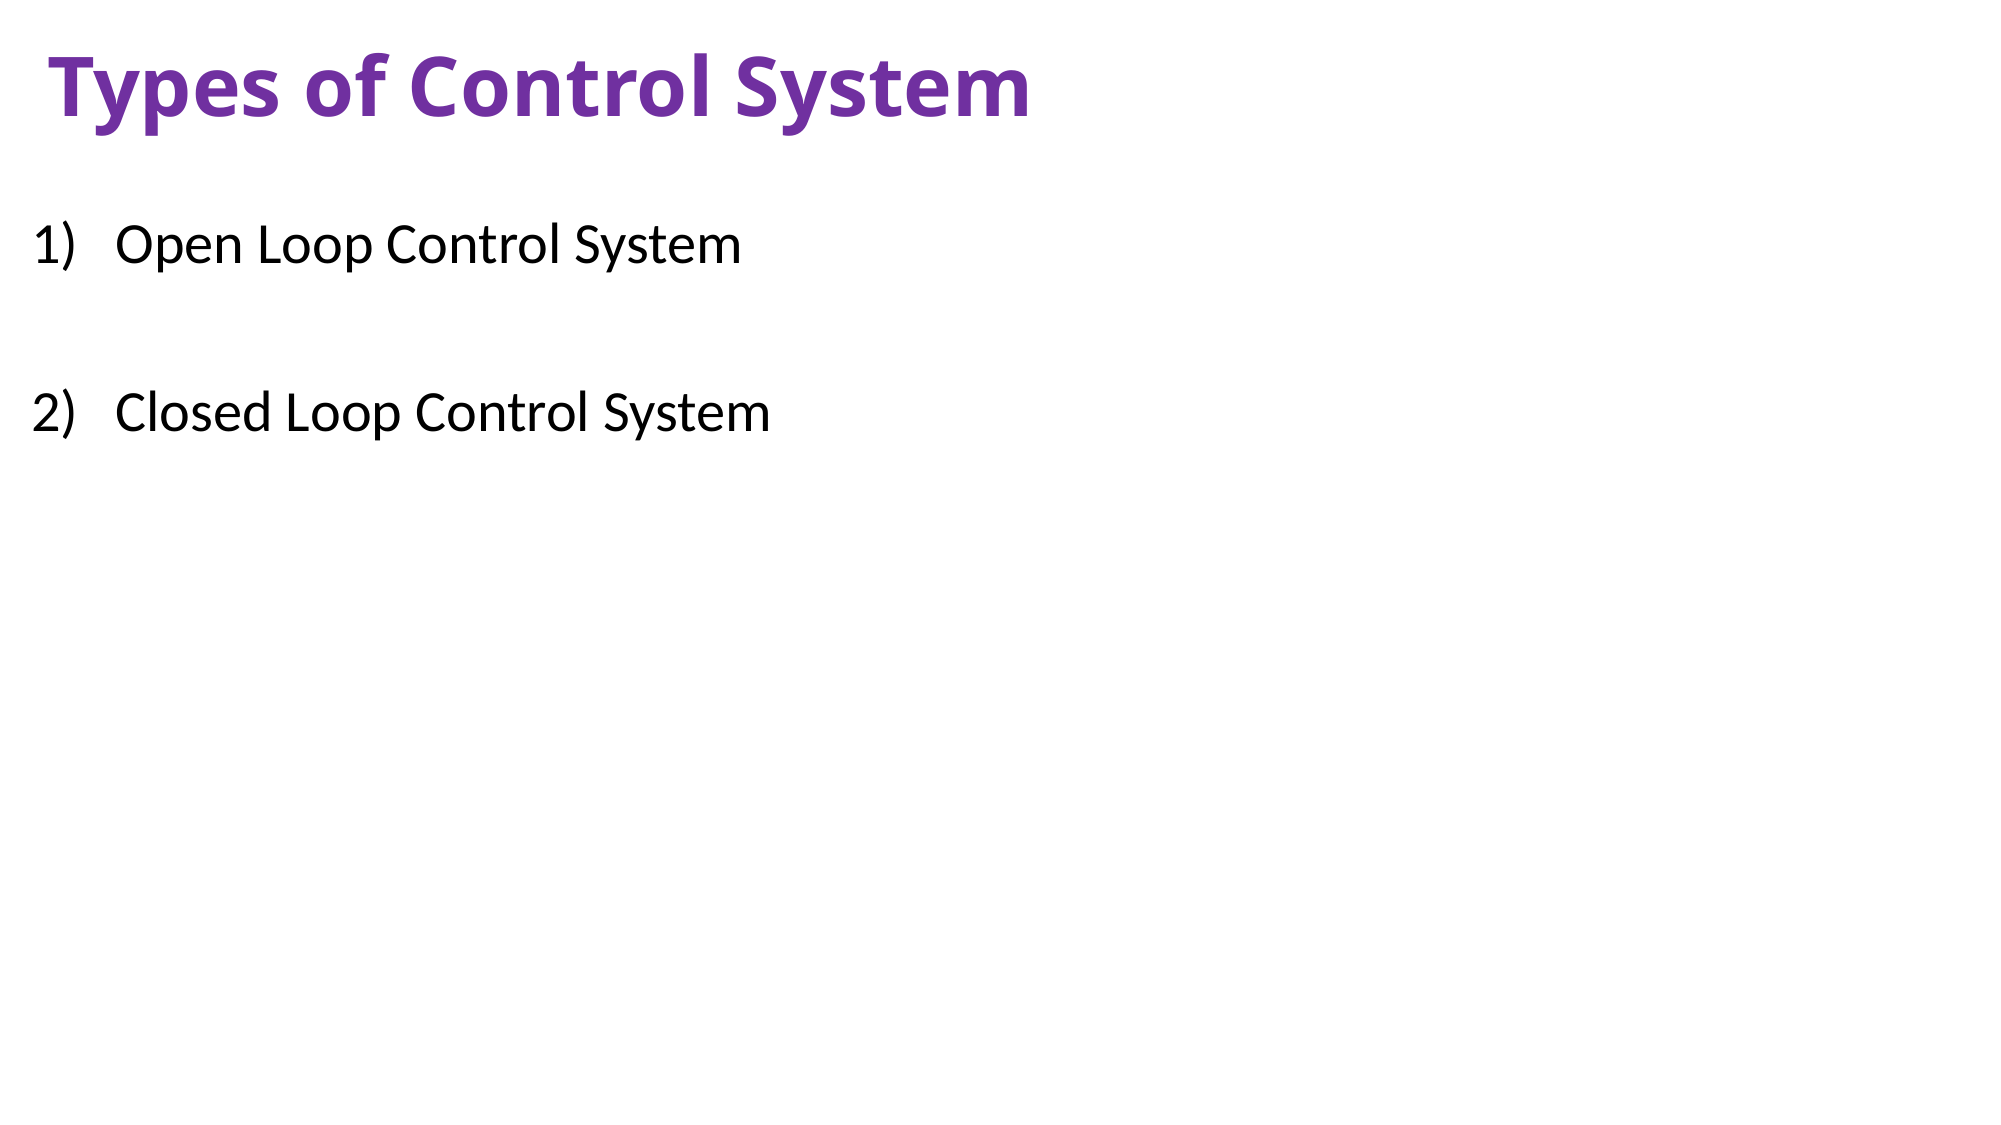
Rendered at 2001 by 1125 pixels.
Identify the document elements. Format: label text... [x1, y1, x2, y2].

title Types of Control System [32, 37, 1758, 142]
list Open Loop Control System Closed Loop Control System [16, 205, 1742, 920]
